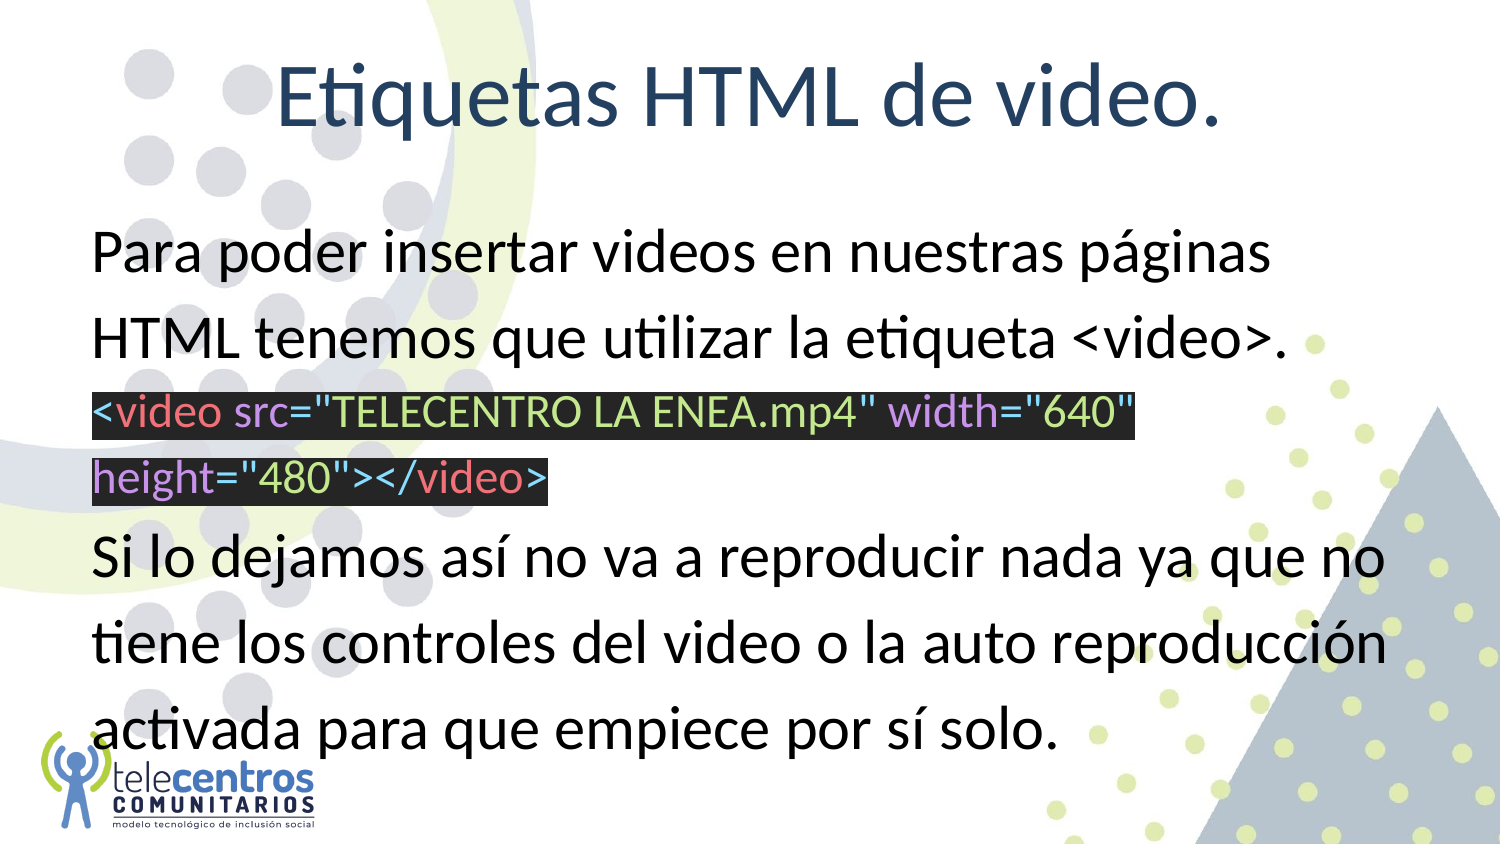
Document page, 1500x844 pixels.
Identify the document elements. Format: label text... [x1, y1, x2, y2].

title Etiquetas HTML de video. [75, 33, 1425, 175]
list Para poder insertar videos en nuestras páginas HTML tenemos que utilizar la etiqueta <video>. <video src="TELECENTRO LA ENEA.mp4" width="640" height="480"></video> Si lo dejamos así no va a reproducir nada ya que no tiene los controles del video o la auto reproducción activada para que empiece por sí solo. [76, 191, 1427, 749]
picture [0, 0, 1500, 844]
